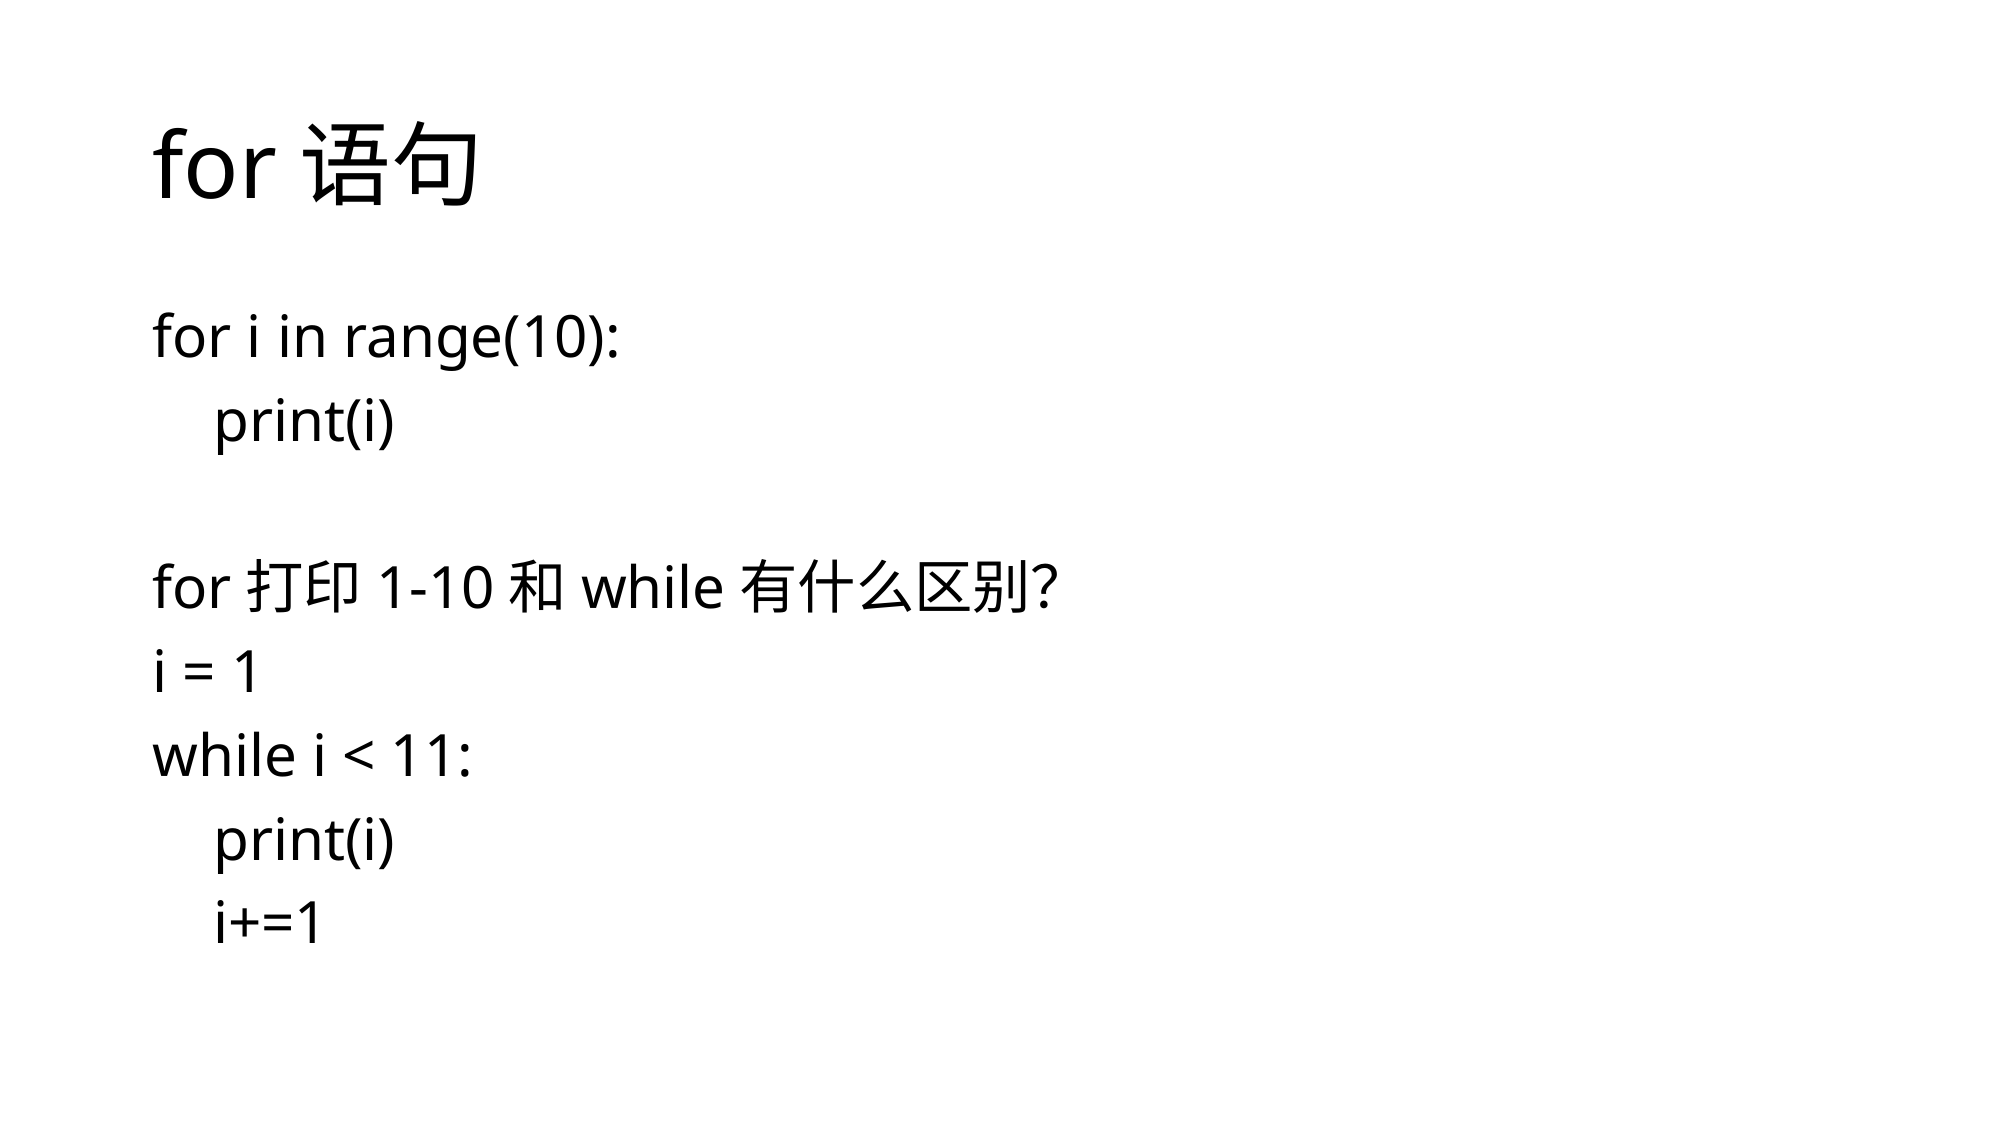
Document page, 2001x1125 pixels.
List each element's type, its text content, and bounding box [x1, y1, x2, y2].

list for i in range(10): print(i) for打印1-10和while有什么区别？ i = 1 while i < 11: print(i) i+=1 [137, 299, 1863, 1014]
title for语句 [137, 59, 1863, 278]
